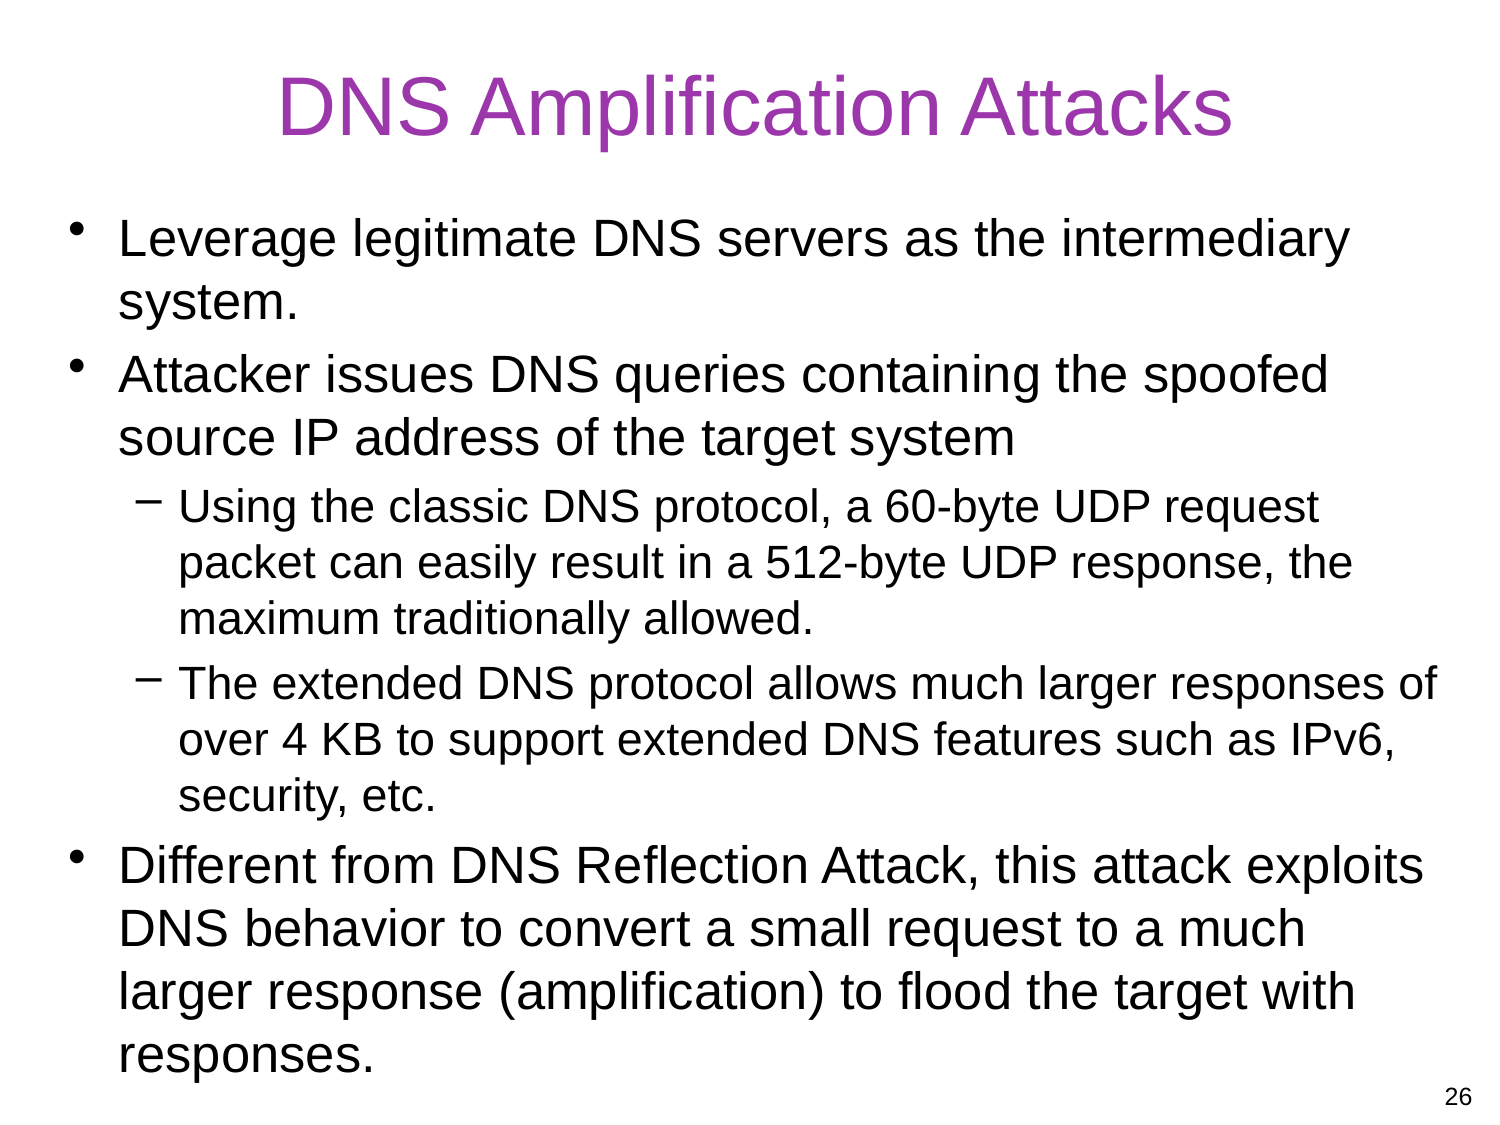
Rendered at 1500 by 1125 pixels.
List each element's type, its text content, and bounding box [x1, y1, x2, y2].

list Leverage legitimate DNS servers as the intermediary system. Attacker issues DNS queries containing the spoofed source IP address of the target system Using the classic DNS protocol, a 60-byte UDP request packet can easily result in a 512-byte UDP response, the maximum traditionally allowed. The extended DNS protocol allows much larger responses of over 4 KB to support extended DNS features such as IPv6, security, etc. Different from DNS Reﬂection Attack, this attack exploits DNS behavior to convert a small request to a much larger response (amplification) to flood the target with responses. [52, 196, 1459, 1095]
title DNS Amplification Attacks [52, 30, 1459, 174]
slide_number 26 [1137, 1073, 1488, 1114]
